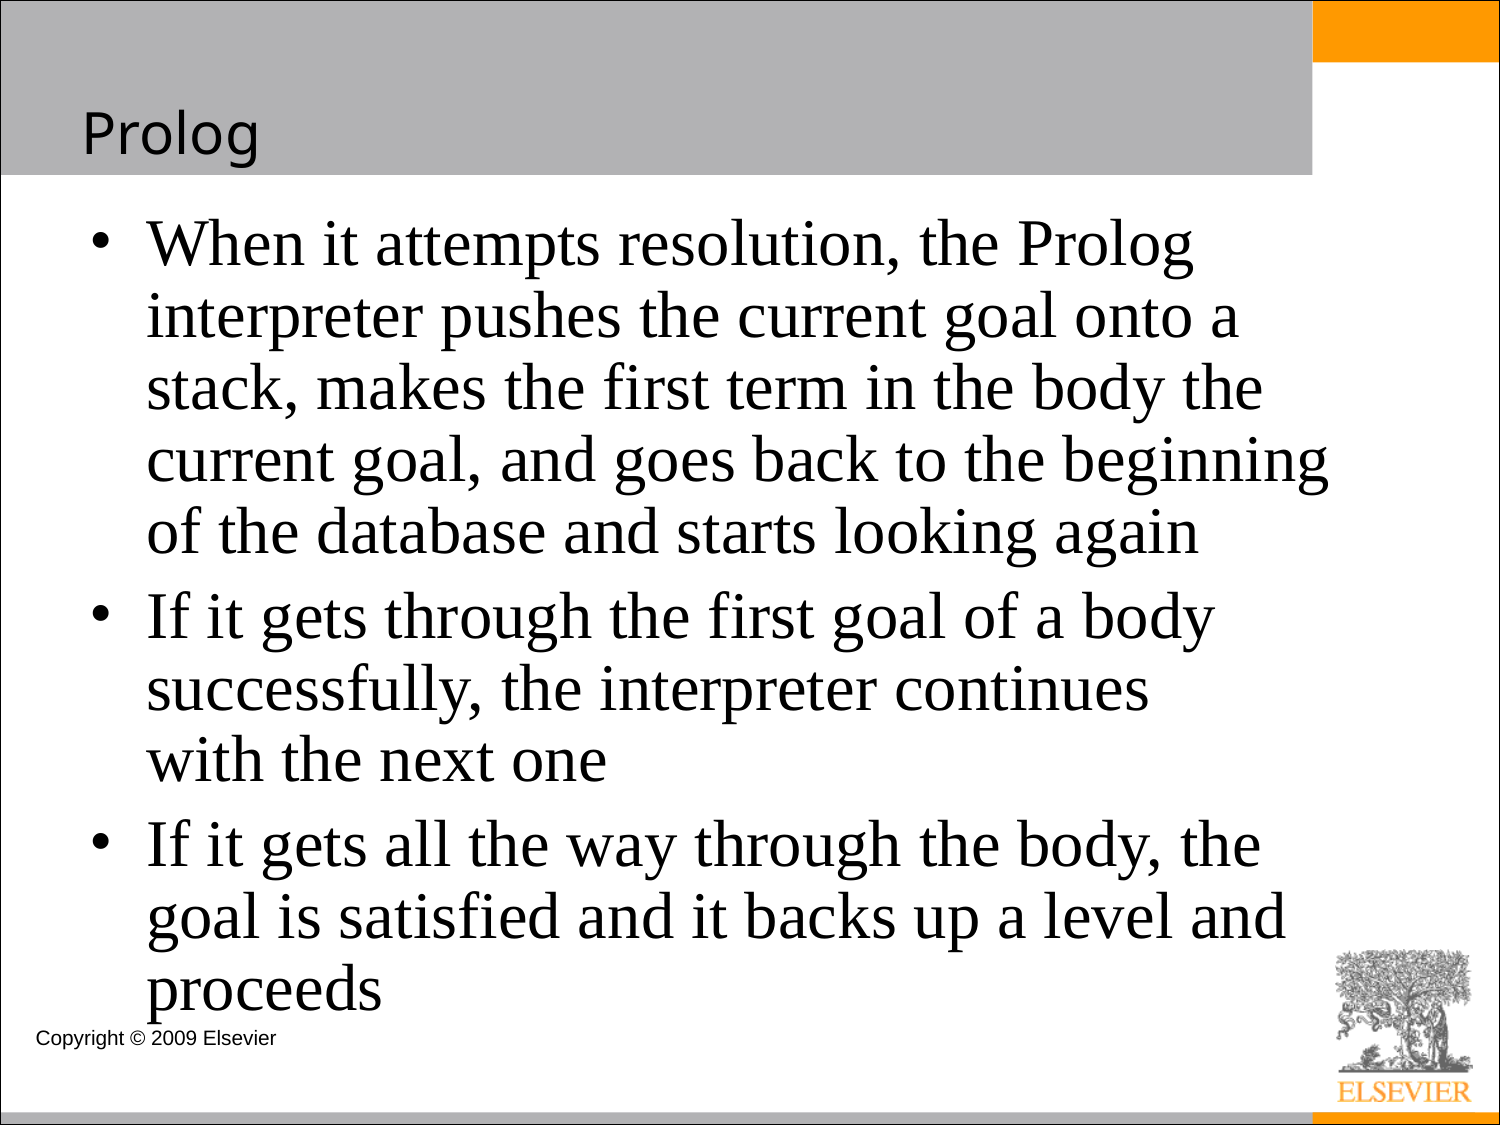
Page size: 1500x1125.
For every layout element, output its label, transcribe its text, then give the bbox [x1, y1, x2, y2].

list When it attempts resolution, the Prolog interpreter pushes the current goal onto a stack, makes the first term in the body the current goal, and goes back to the beginning of the database and starts looking again If it gets through the first goal of a body successfully, the interpreter continues with the next one If it gets all the way through the body, the goal is satisfied and it backs up a level and proceeds [75, 200, 1417, 1038]
text_box Copyright © 2009 Elsevier [29, 1024, 507, 1065]
picture [1334, 949, 1473, 1102]
text_box [0, 0, 1500, 1125]
title Prolog [66, 37, 1463, 225]
